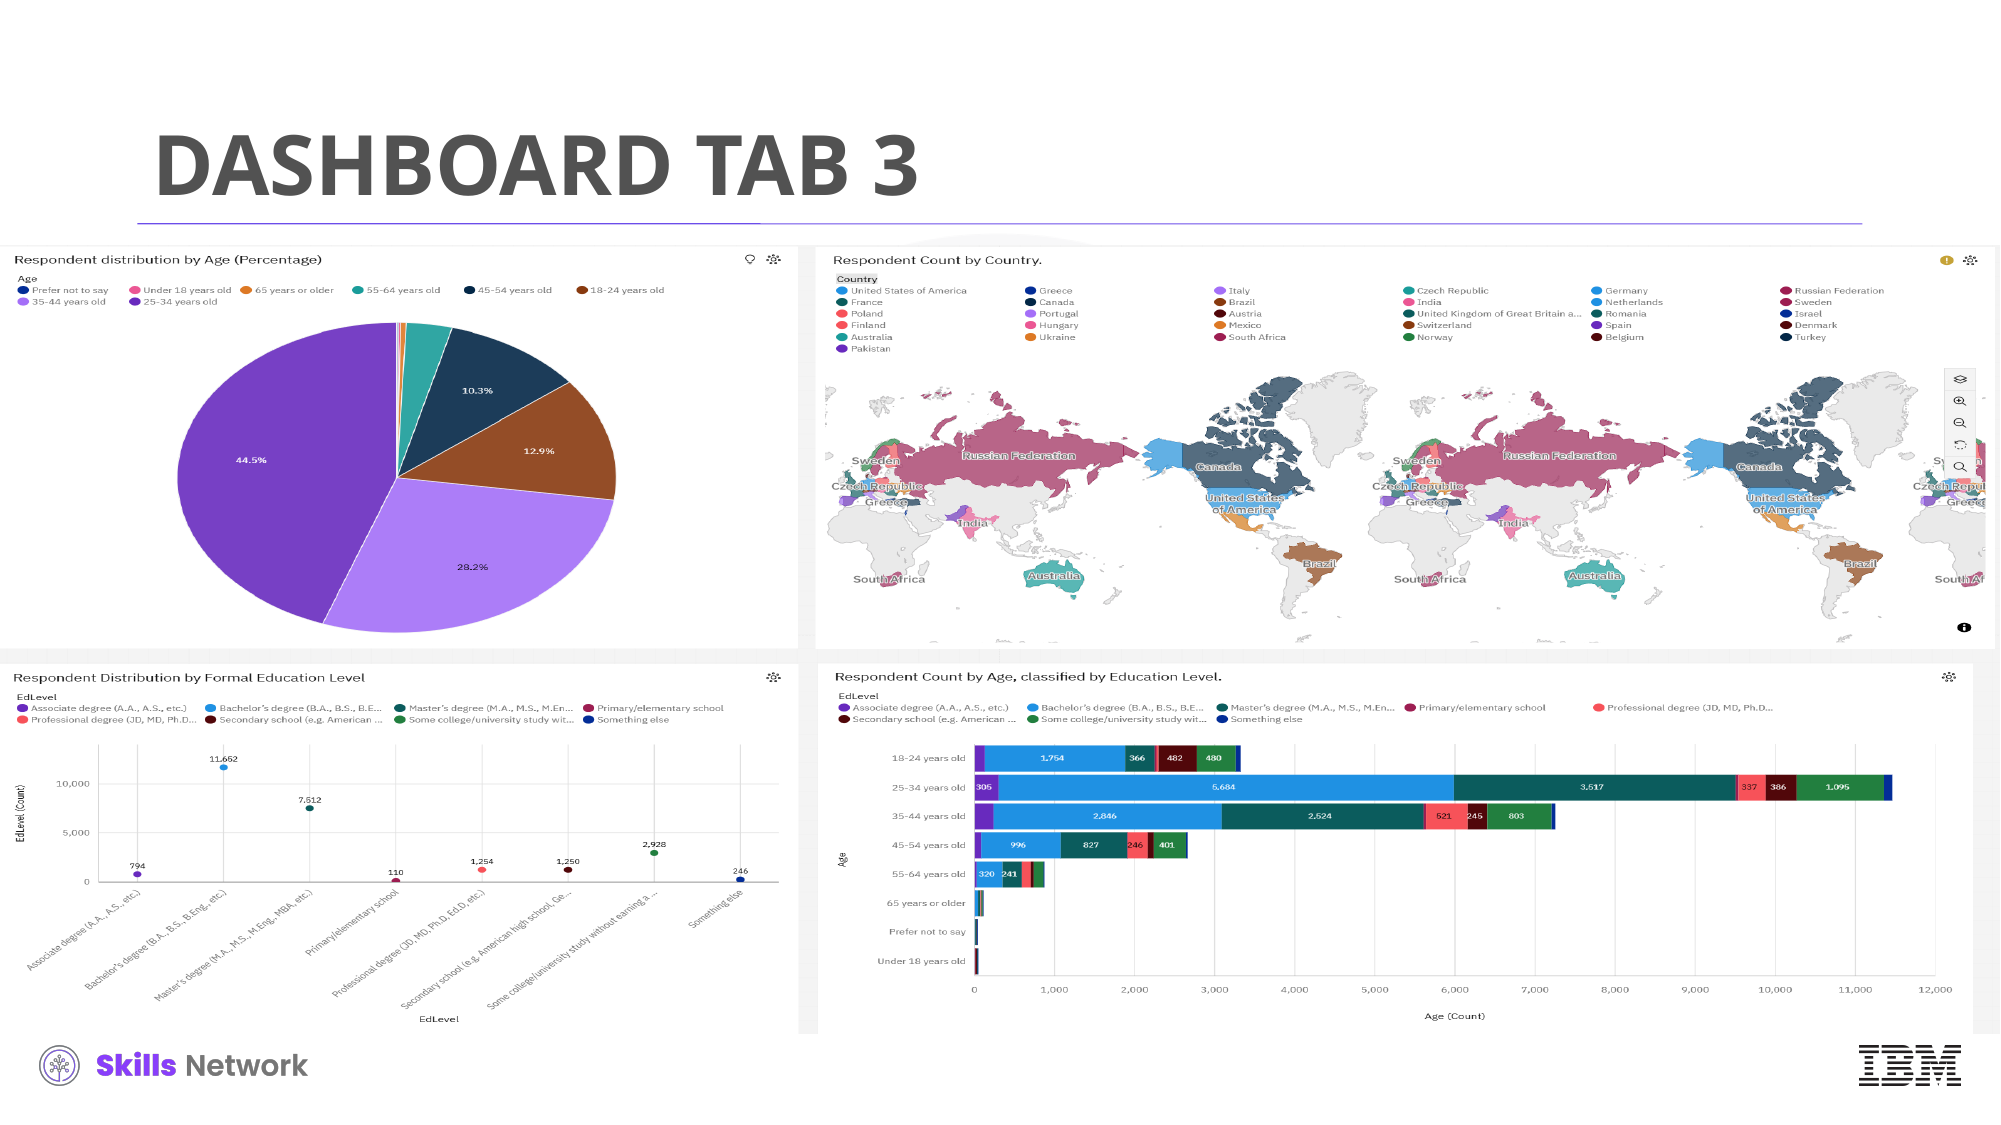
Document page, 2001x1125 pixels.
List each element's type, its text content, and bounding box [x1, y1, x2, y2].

title DASHBOARD TAB 3 [137, 59, 1863, 245]
picture [39, 1045, 308, 1086]
picture [0, 245, 2000, 1035]
picture [1859, 1045, 1961, 1086]
